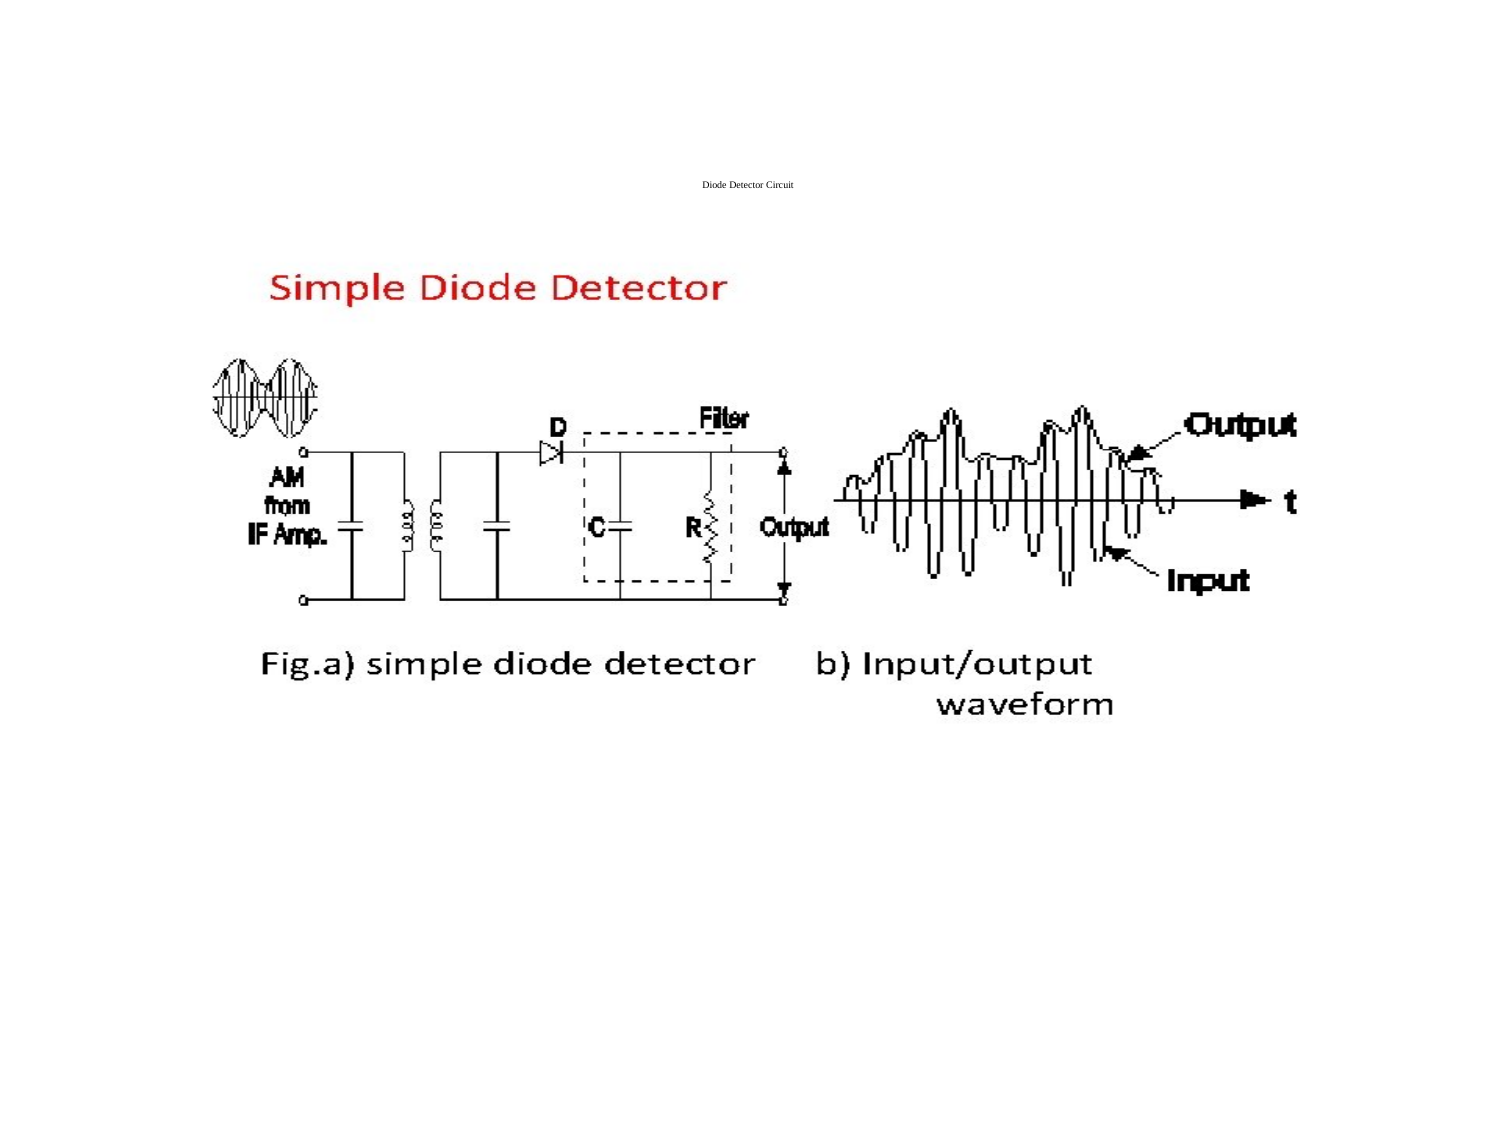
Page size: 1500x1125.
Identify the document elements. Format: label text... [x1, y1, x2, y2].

picture [174, 224, 1301, 885]
title Diode Detector Circuit [49, 37, 1450, 213]
